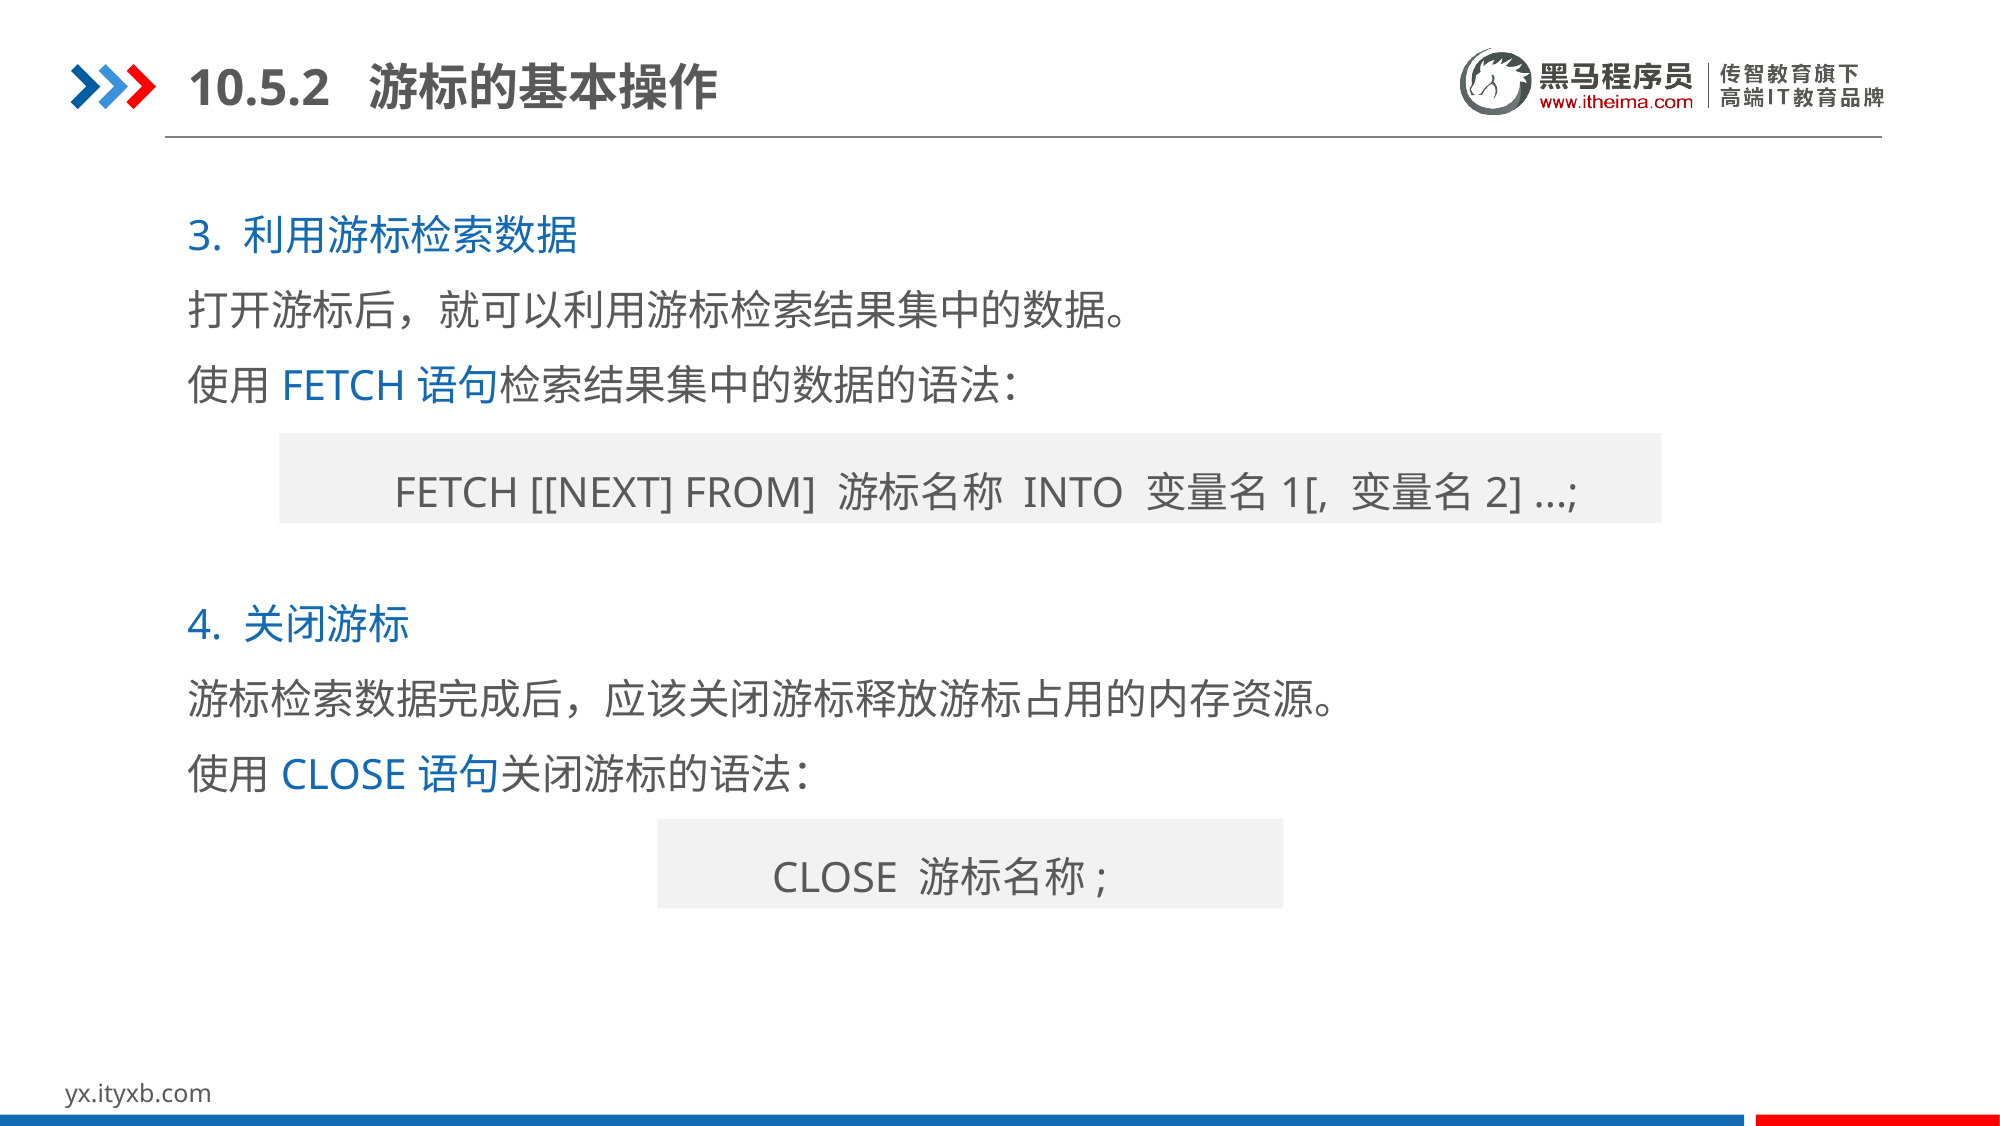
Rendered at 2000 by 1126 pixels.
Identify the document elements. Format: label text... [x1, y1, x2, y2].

text_box 4. 关闭游标 游标检索数据完成后，应该关闭游标释放游标占用的内存资源。 使用CLOSE语句关闭游标的语法： [172, 565, 1814, 805]
text_box FETCH [[NEXT] FROM] 游标名称 INTO 变量名1[, 变量名2] ...; [279, 433, 1662, 523]
text_box CLOSE 游标名称; [657, 818, 1284, 909]
picture [1460, 48, 1887, 115]
text_box 3. 利用游标检索数据 打开游标后，就可以利用游标检索结果集中的数据。 使用FETCH语句检索结果集中的数据的语法： [173, 176, 1815, 417]
text_box 10.5.2 游标的基本操作 [187, 43, 1047, 127]
